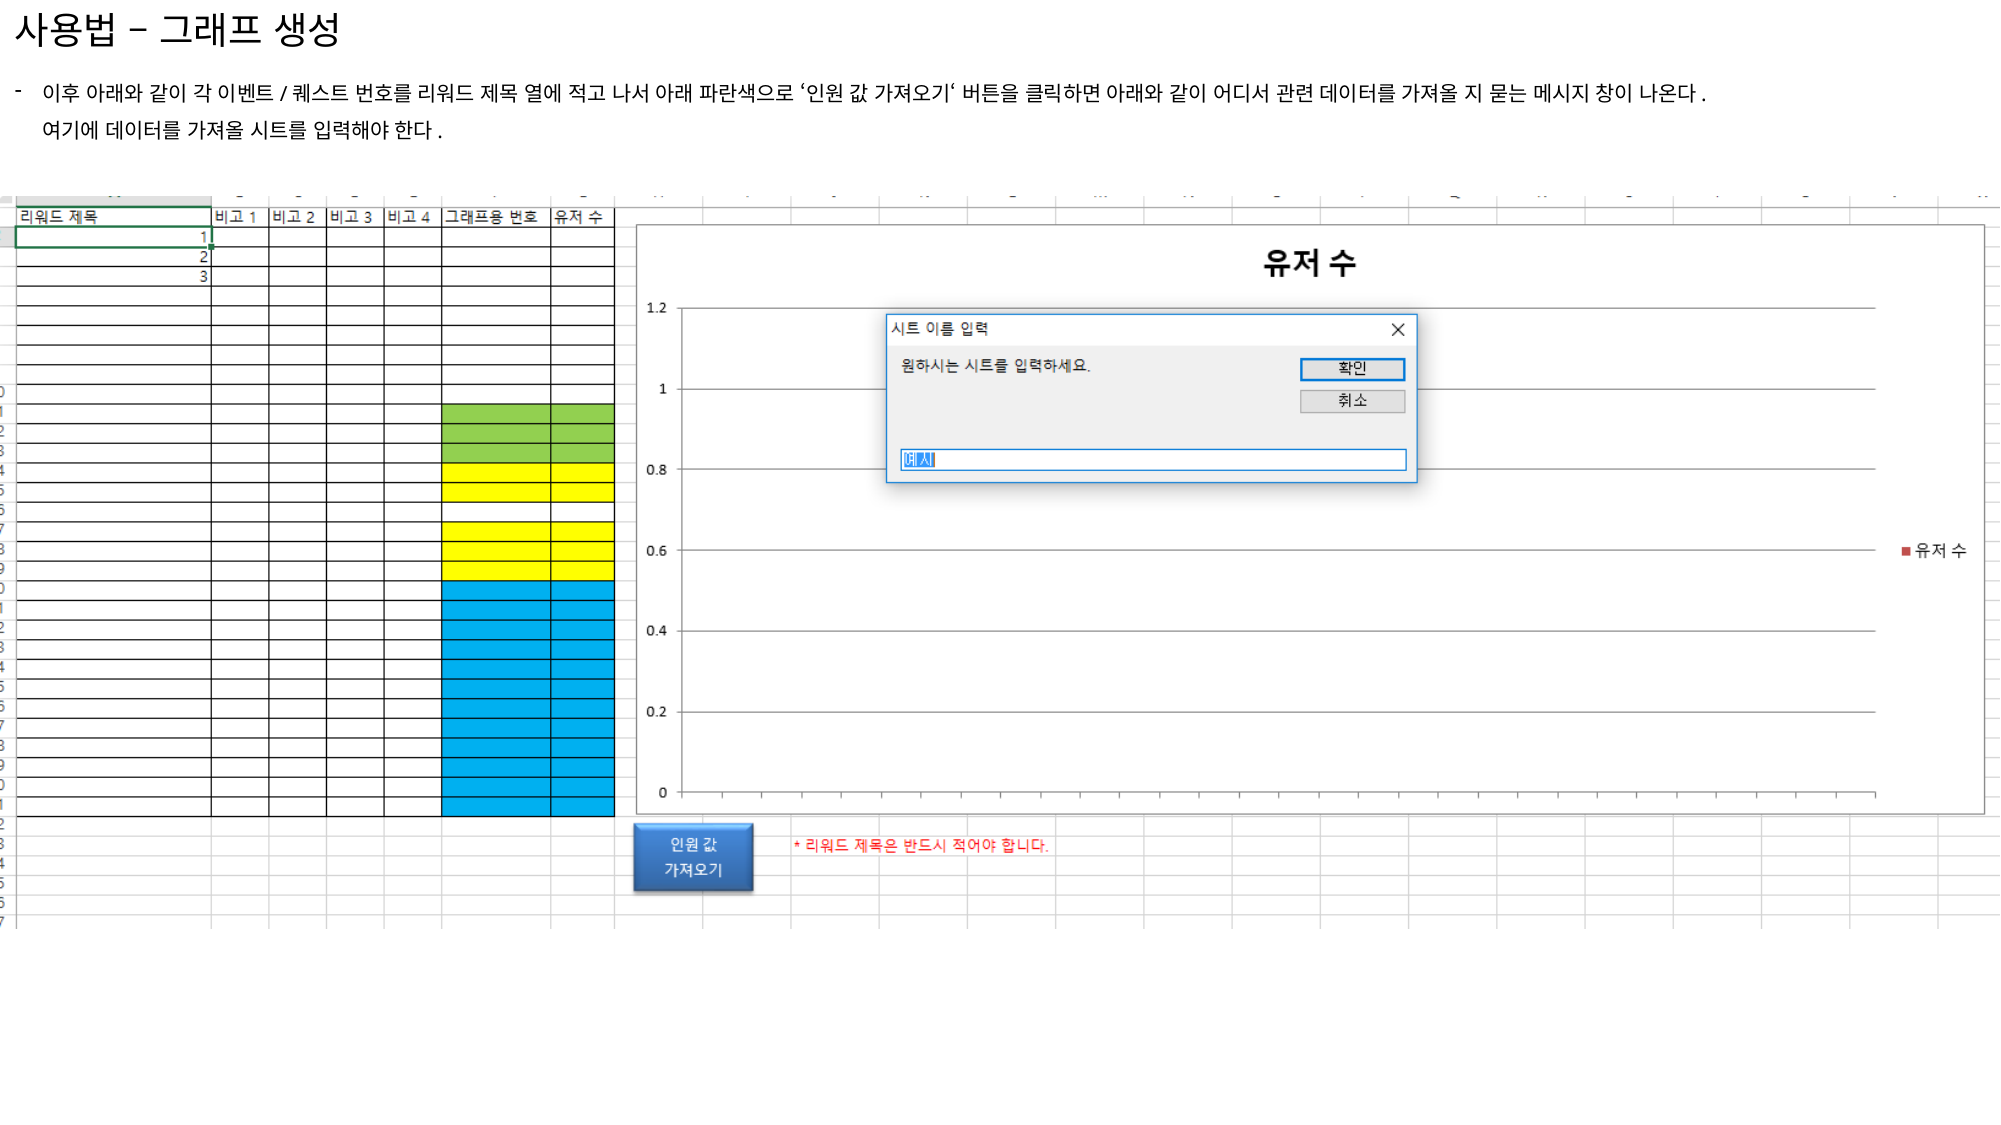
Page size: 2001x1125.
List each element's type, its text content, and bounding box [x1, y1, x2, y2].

picture [0, 196, 2000, 929]
text_box 이후 아래와 같이 각 이벤트/퀘스트 번호를 리워드 제목 열에 적고 나서 아래 파란색으로 ‘인원 값 가져오기‘ 버튼을 클릭하면 아래와 같이 어디서 관련 데이터를 가져올 지 묻는 메시지 창이 나온다. 여기에 데이터를 가져올 시트를 입력해야 한다. [0, 60, 2000, 151]
text_box 사용법 – 그래프 생성 [0, 0, 2000, 60]
